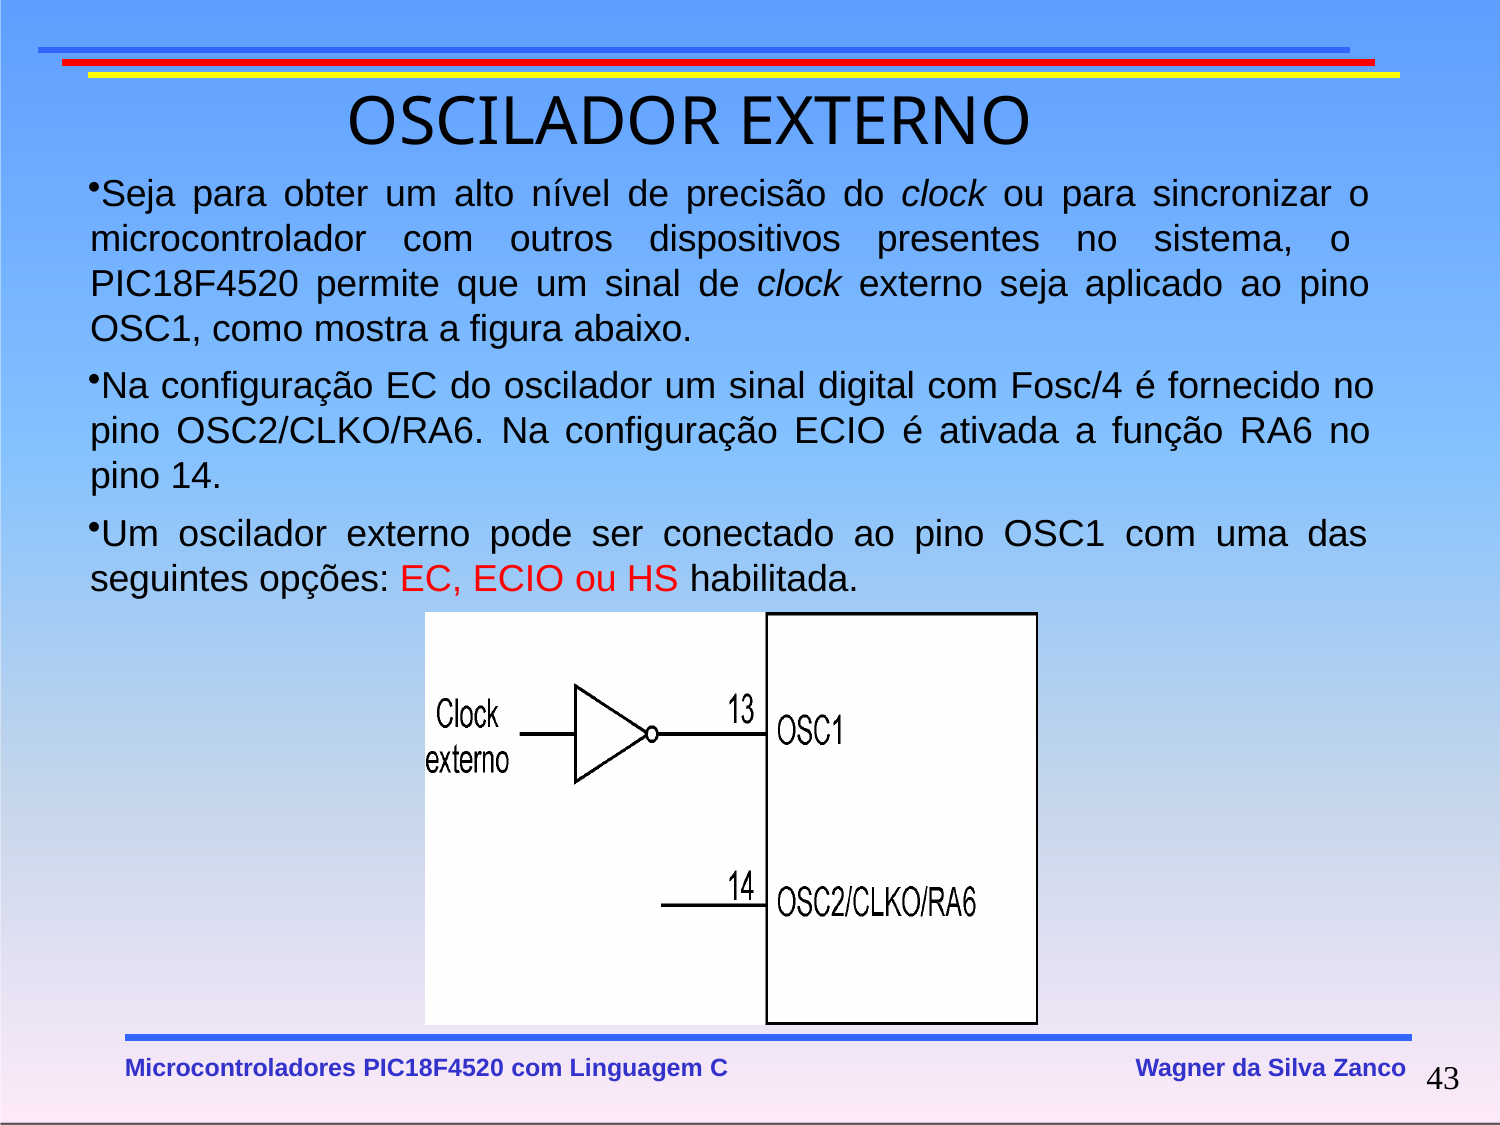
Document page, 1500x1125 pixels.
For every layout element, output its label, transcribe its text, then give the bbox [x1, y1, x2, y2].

text_box Seja para obter um alto nível de precisão do clock ou para sincronizar o microcontrolador com outros dispositivos presentes no sistema, o PIC18F4520 permite que um sinal de clock externo seja aplicado ao pino OSC1, como mostra a figura abaixo. Na configuração EC do oscilador um sinal digital com Fosc/4 é fornecido no pino OSC2/CLKO/RA6. Na configuração ECIO é ativada a função RA6 no pino 14. Um oscilador externo pode ser conectado ao pino OSC1 com uma das seguintes opções: EC, ECIO ou HS habilitada. [87, 166, 1388, 599]
picture [0, 0, 1500, 1125]
footer Microcontroladores PIC18F4520 com Linguagem C [122, 1051, 731, 1125]
title OSCILADOR EXTERNO [344, 76, 1169, 166]
slide_number Wagner da Silva Zanco [1133, 1051, 1411, 1125]
slide_number 43 [1420, 1058, 1467, 1125]
